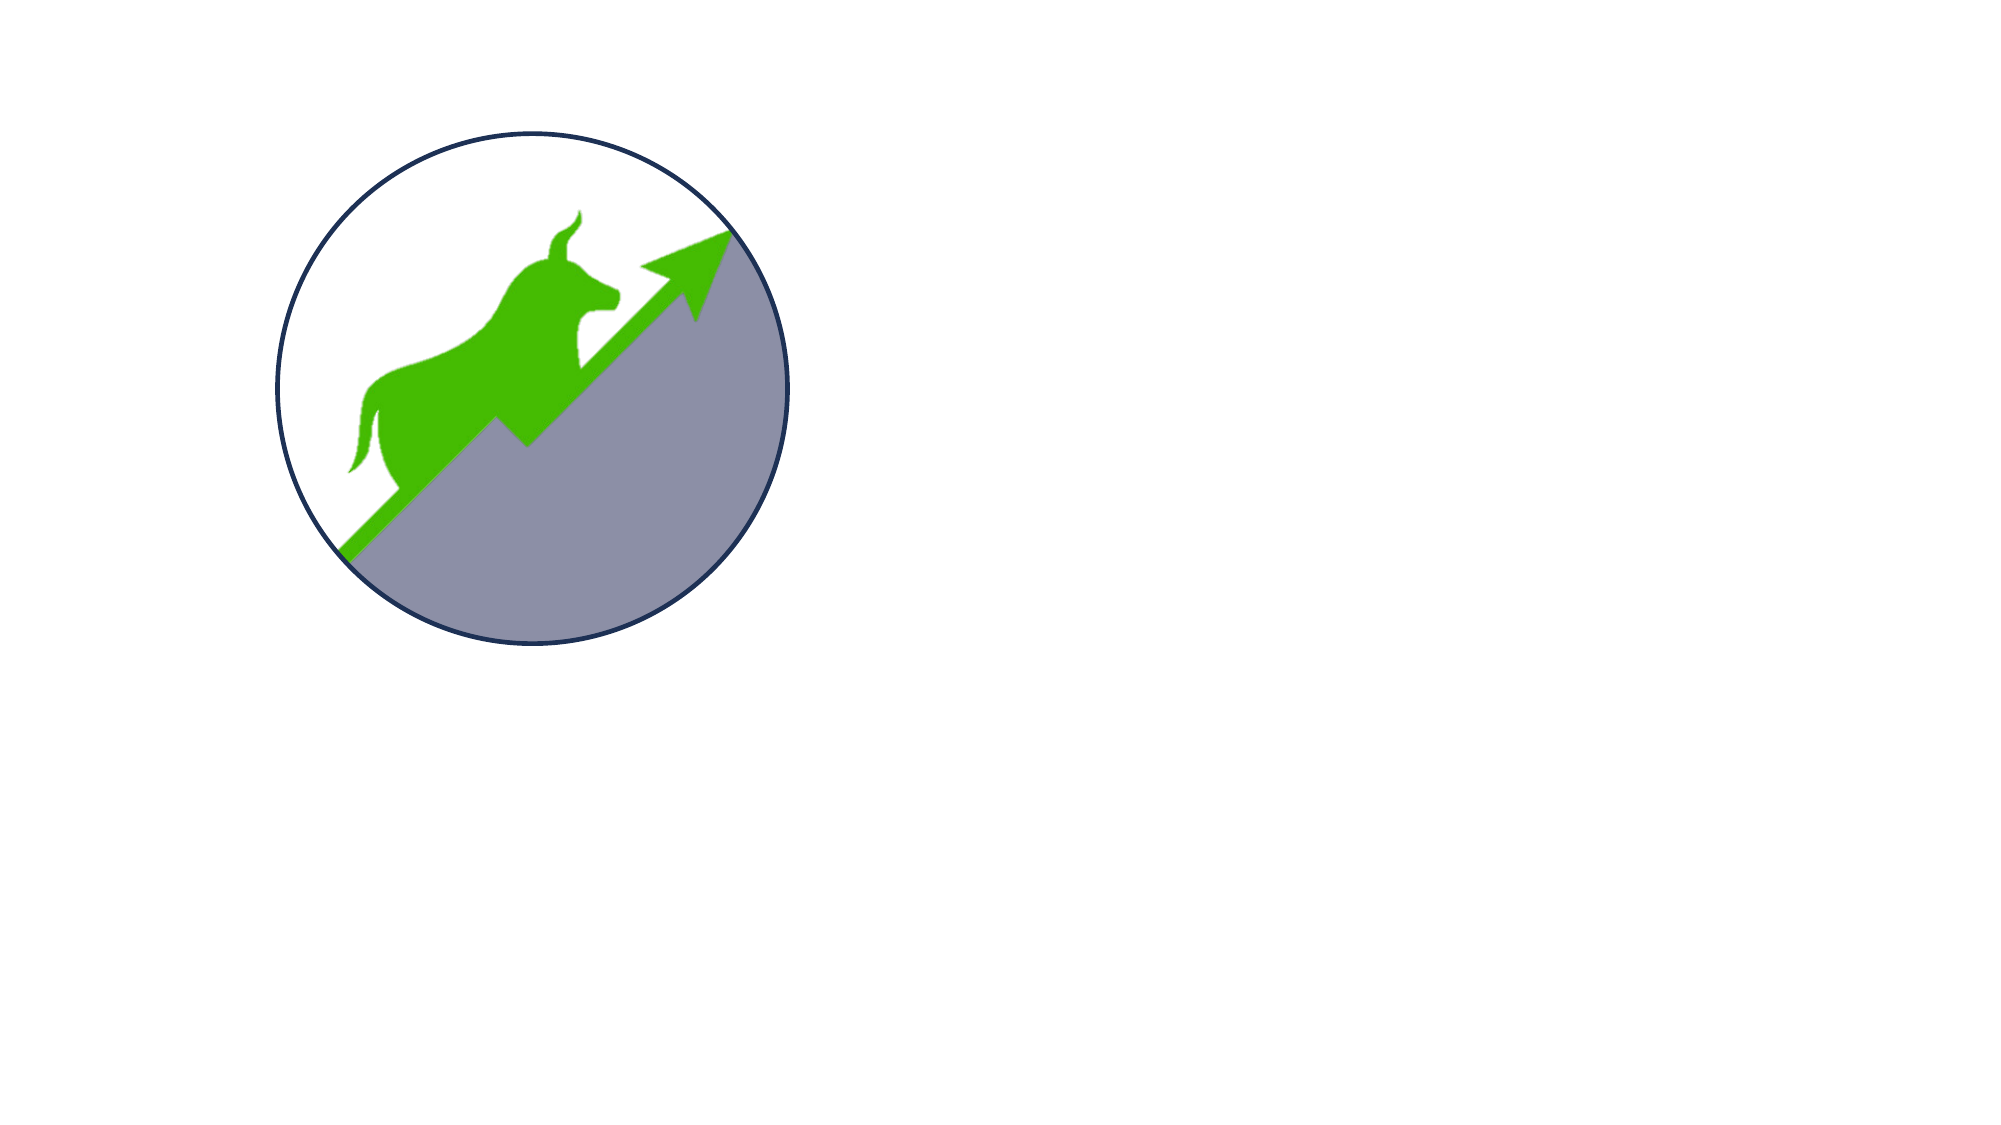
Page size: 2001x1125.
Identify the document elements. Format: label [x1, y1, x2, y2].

text_box [379, 132, 686, 183]
picture [327, 183, 738, 594]
text_box [379, 594, 686, 645]
text_box [276, 235, 327, 542]
text_box [738, 235, 789, 542]
